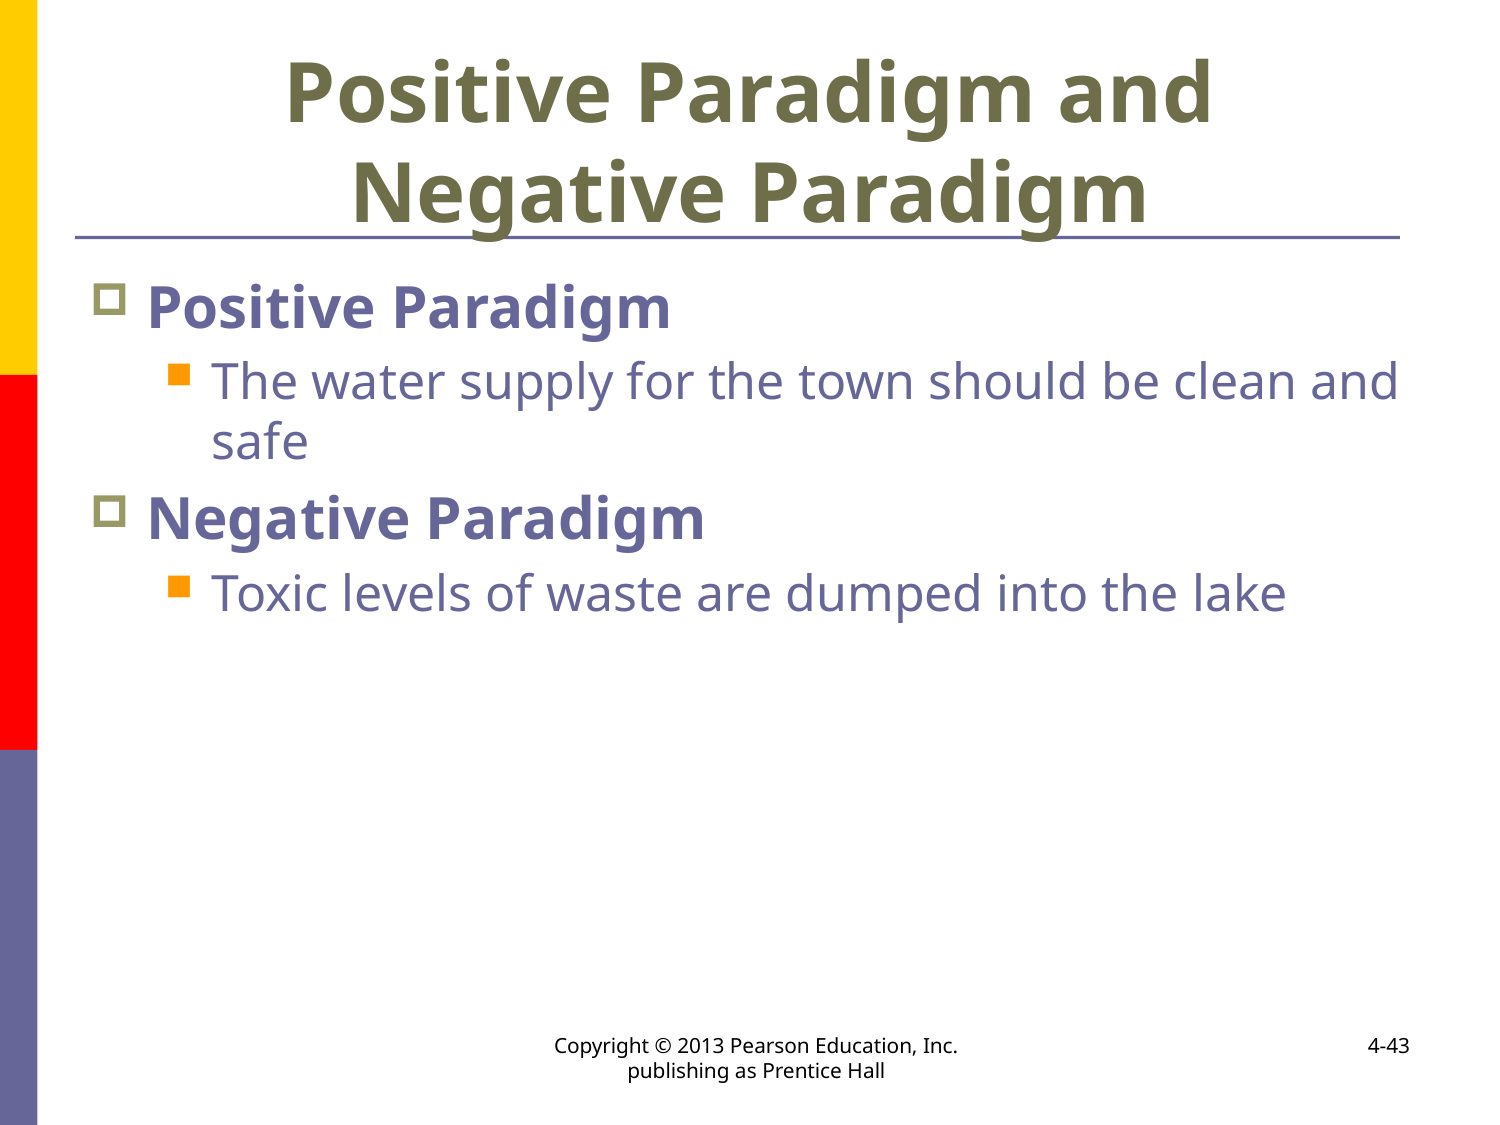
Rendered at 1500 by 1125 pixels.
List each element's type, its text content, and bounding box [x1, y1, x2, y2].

footer Copyright © 2013 Pearson Education, Inc. publishing as Prentice Hall [500, 1025, 1013, 1100]
slide_number 4-43 [1074, 1025, 1425, 1100]
title Positive Paradigm and Negative Paradigm [75, 45, 1425, 233]
list Positive Paradigm The water supply for the town should be clean and safe Negative Paradigm Toxic levels of waste are dumped into the lake [75, 262, 1425, 1006]
